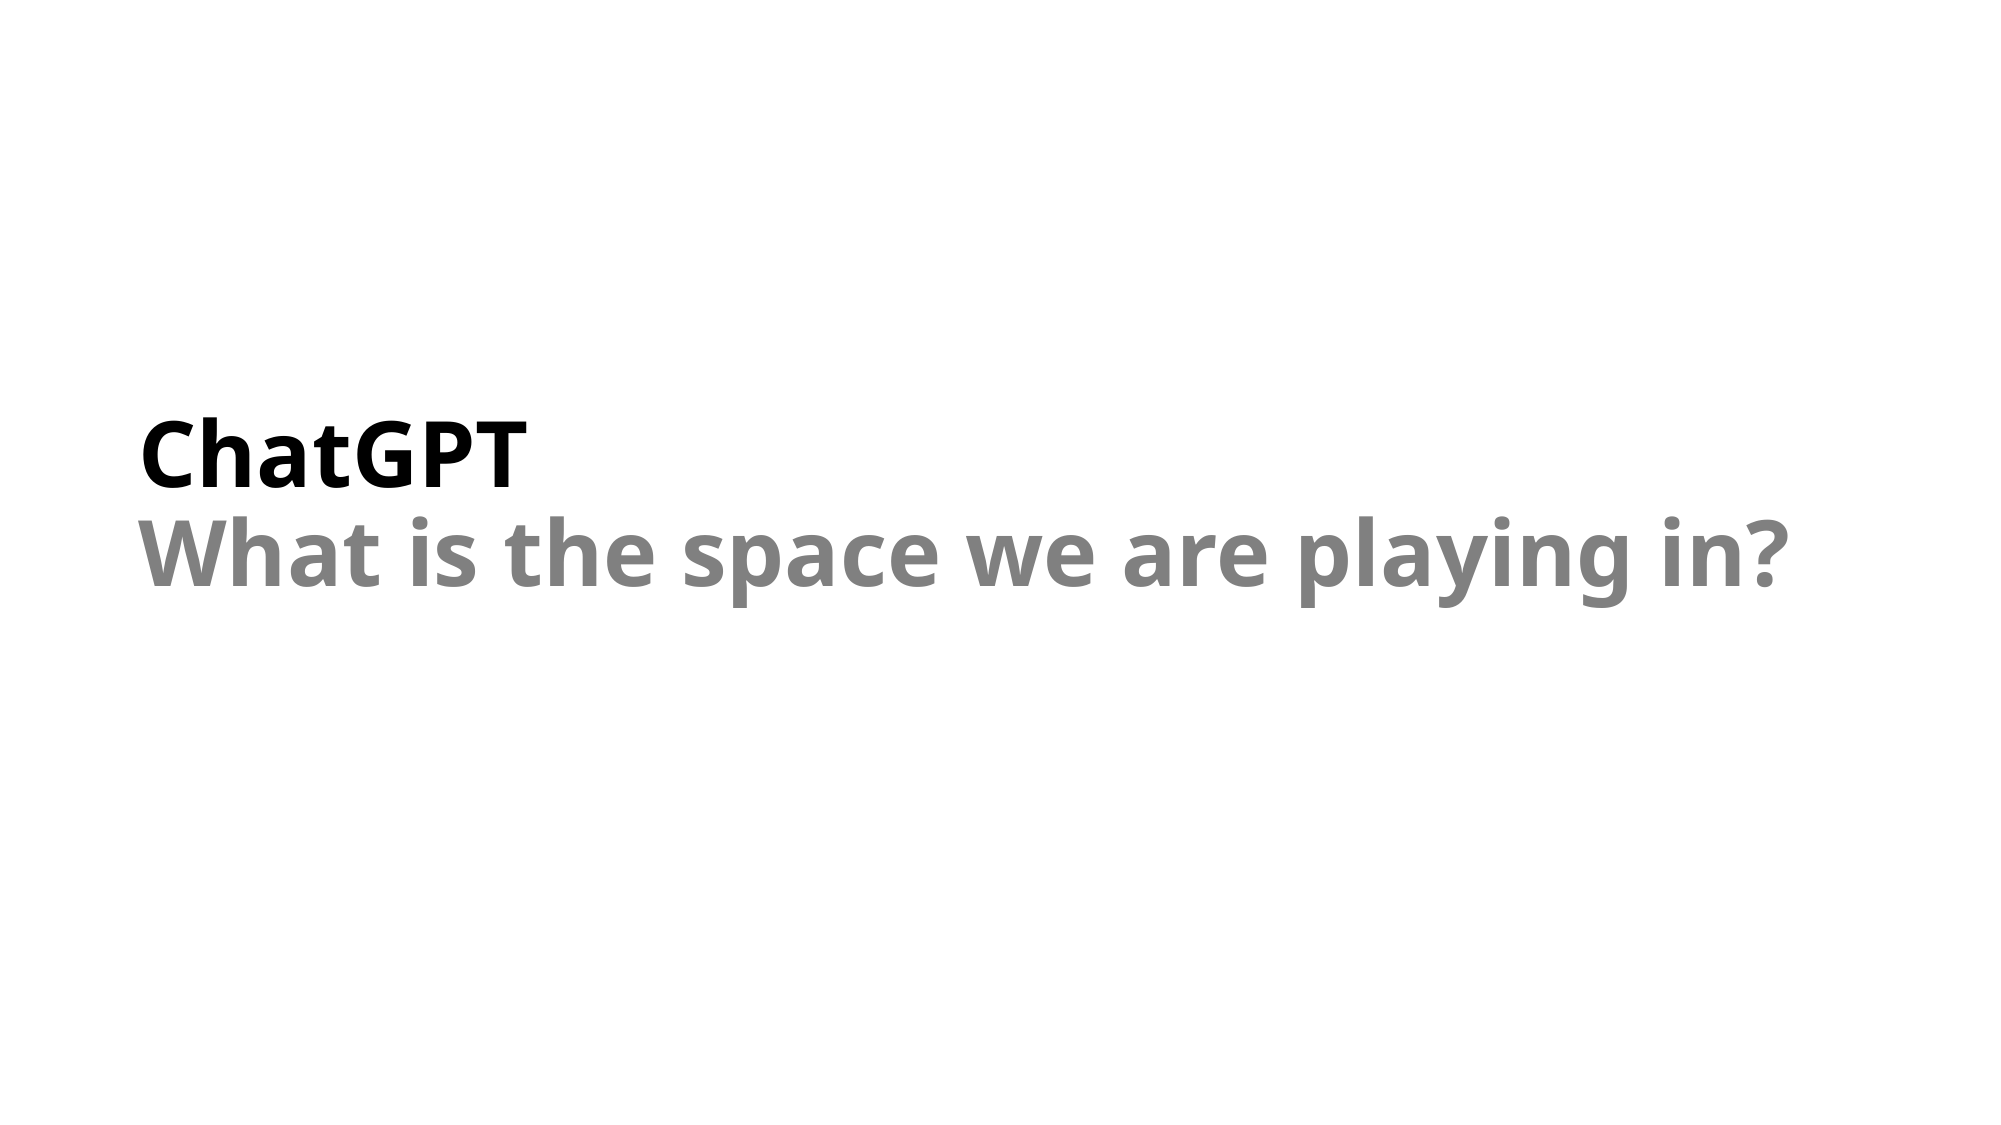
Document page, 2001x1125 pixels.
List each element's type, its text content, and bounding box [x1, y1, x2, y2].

title ChatGPT What is the space we are playing in? [123, 398, 1849, 616]
